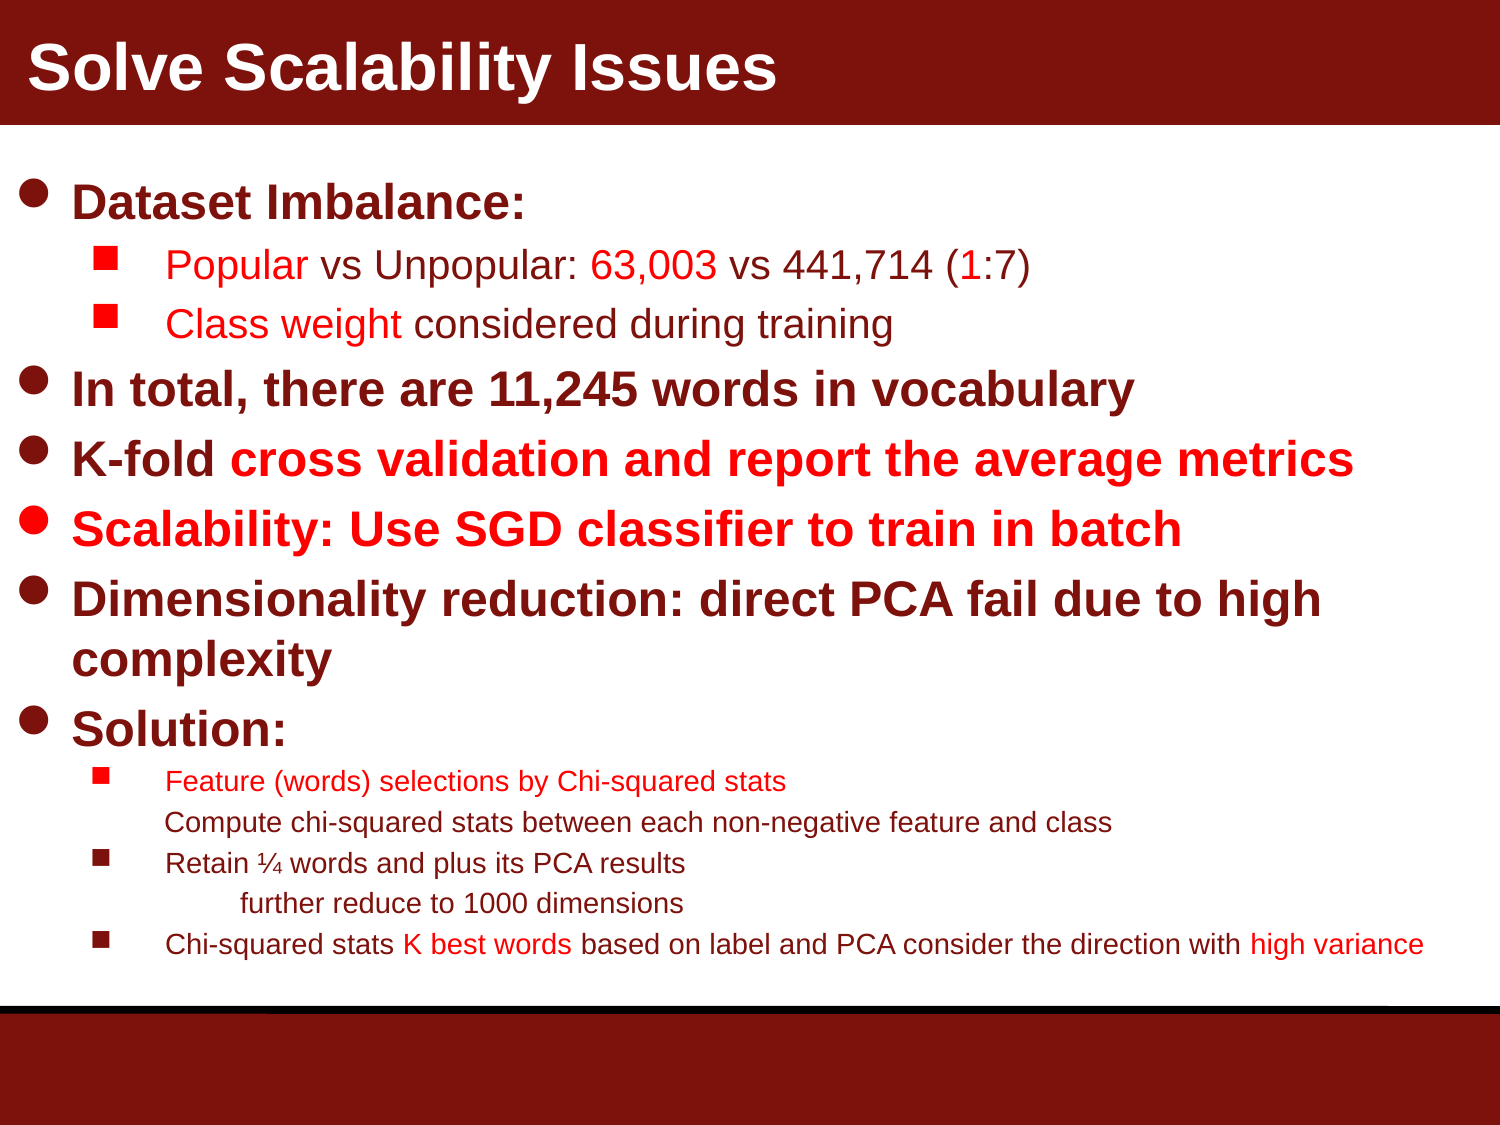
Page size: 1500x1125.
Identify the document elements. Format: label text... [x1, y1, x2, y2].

title Solve Scalability Issues [12, 28, 1350, 100]
list Dataset Imbalance: Popular vs Unpopular: 63,003 vs 441,714 (1:7) Class weight considered during training In total, there are 11,245 words in vocabulary K-fold cross validation and report the average metrics Scalability: Use SGD classifier to train in batch Dimensionality reduction: direct PCA fail due to high complexity Solution: Feature (words) selections by Chi-squared stats Compute chi-squared stats between each non-negative feature and class Retain ¼ words and plus its PCA results further reduce to 1000 dimensions Chi-squared stats K best words based on label and PCA consider the direction with high variance [0, 162, 1500, 1000]
